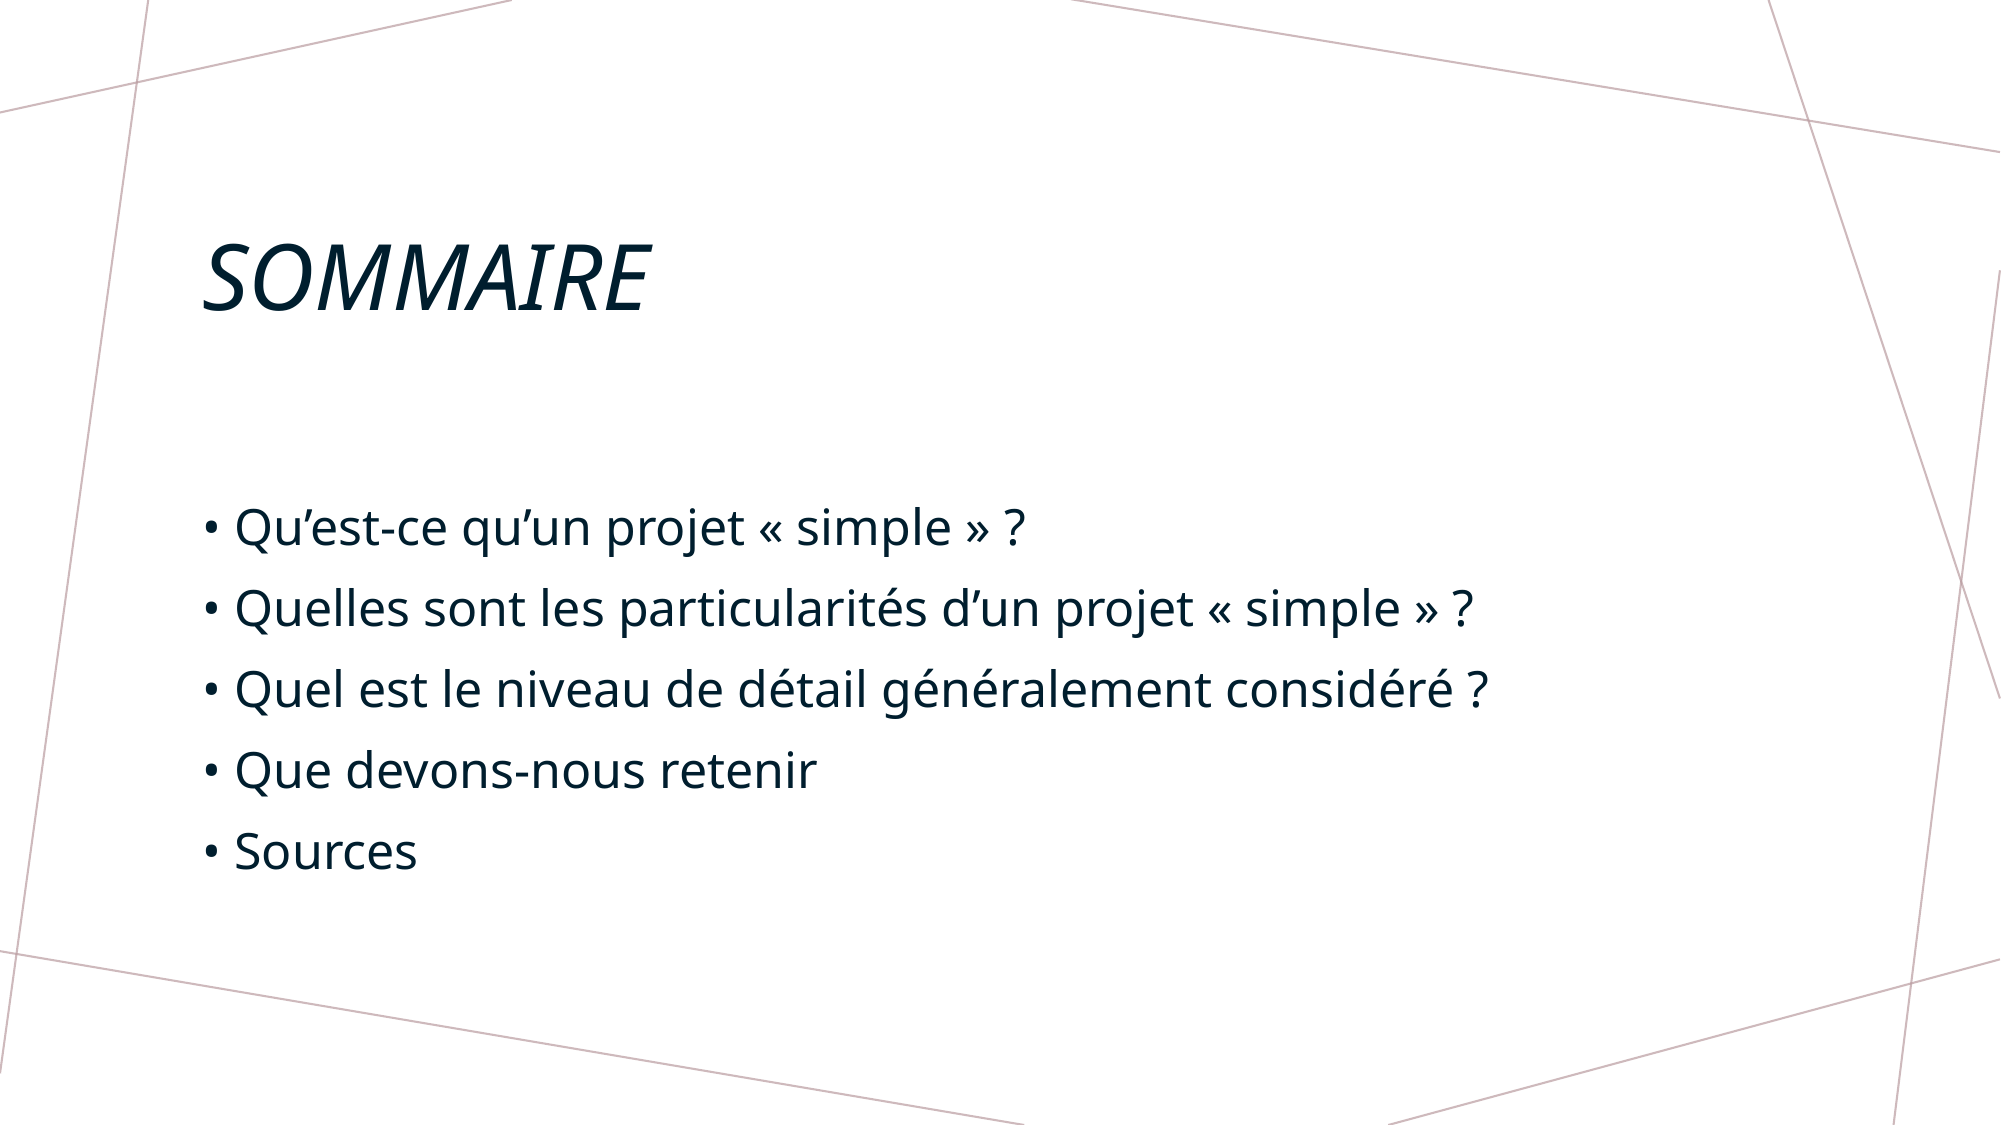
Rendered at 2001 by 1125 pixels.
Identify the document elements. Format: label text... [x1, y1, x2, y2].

title Sommaire [187, 167, 1813, 394]
list • Qu’est-ce qu’un projet « simple » ? • Quelles sont les particularités d’un projet « simple » ? • Quel est le niveau de détail généralement considéré ? • Que devons-nous retenir • Sources [187, 407, 1813, 1068]
